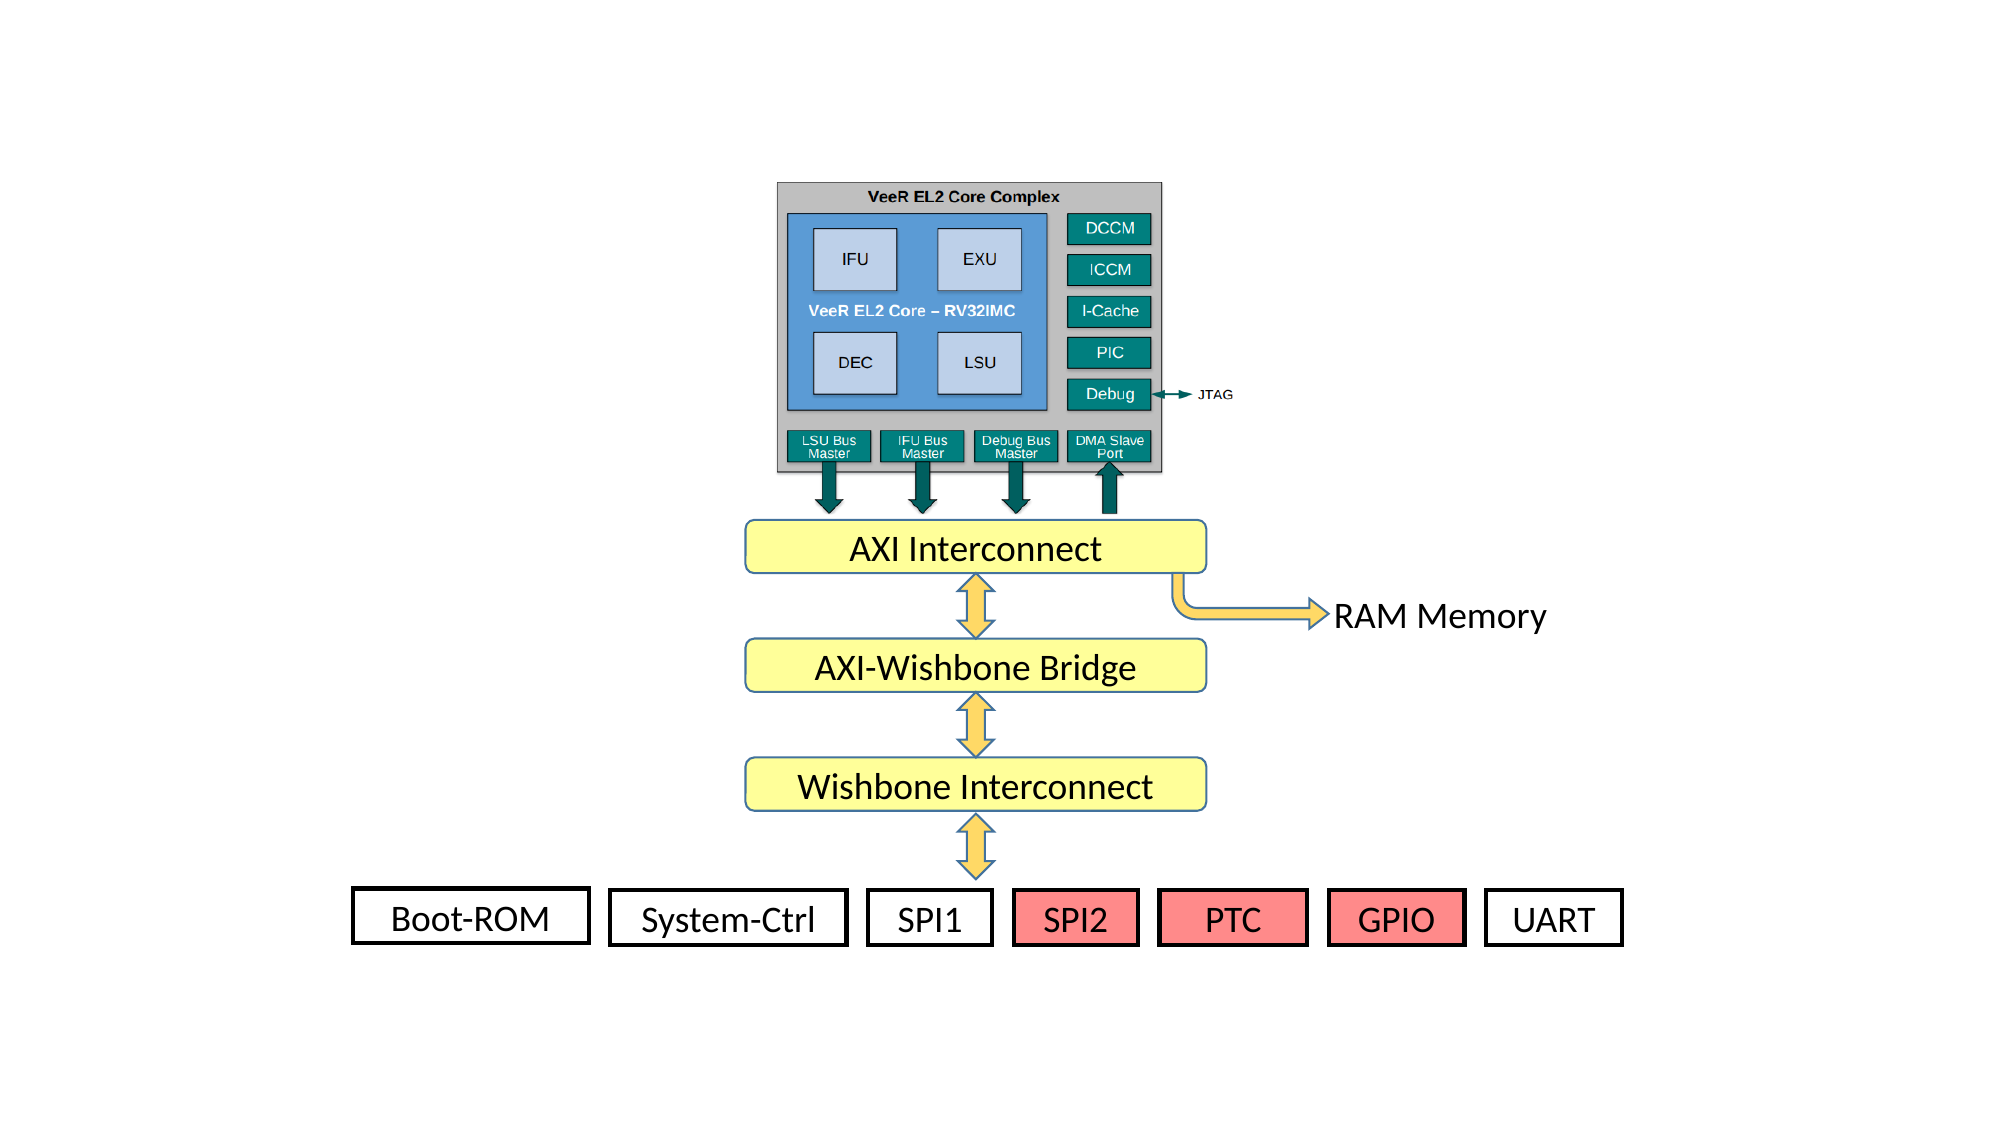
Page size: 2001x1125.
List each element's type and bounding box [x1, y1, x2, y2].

text_box [352, 176, 1622, 946]
